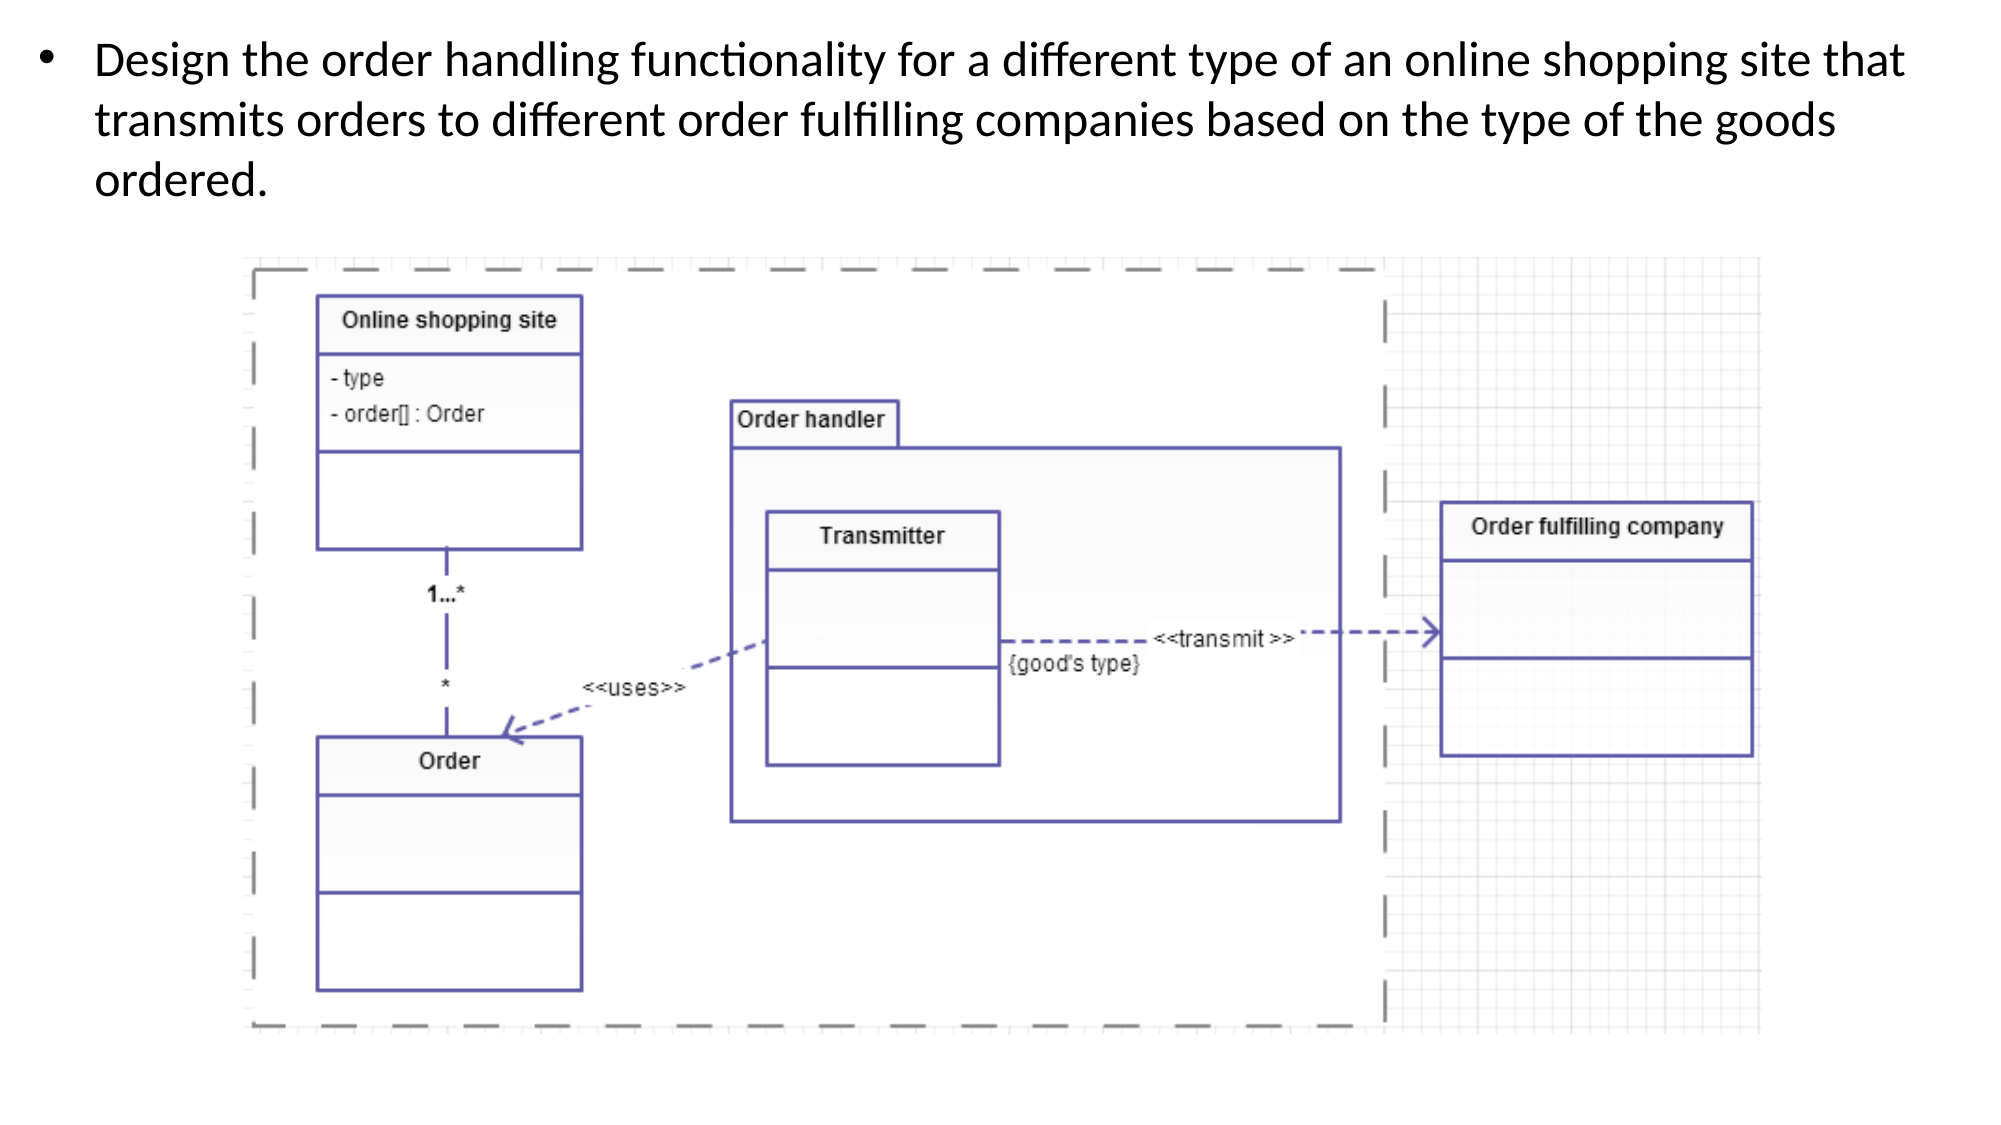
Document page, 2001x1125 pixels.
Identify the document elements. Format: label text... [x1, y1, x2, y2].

picture [242, 257, 1762, 1034]
text_box Design the order handling functionality for a different type of an online shopping site that transmits orders to different order fulfilling companies based on the type of the goods ordered. [23, 19, 1982, 214]
